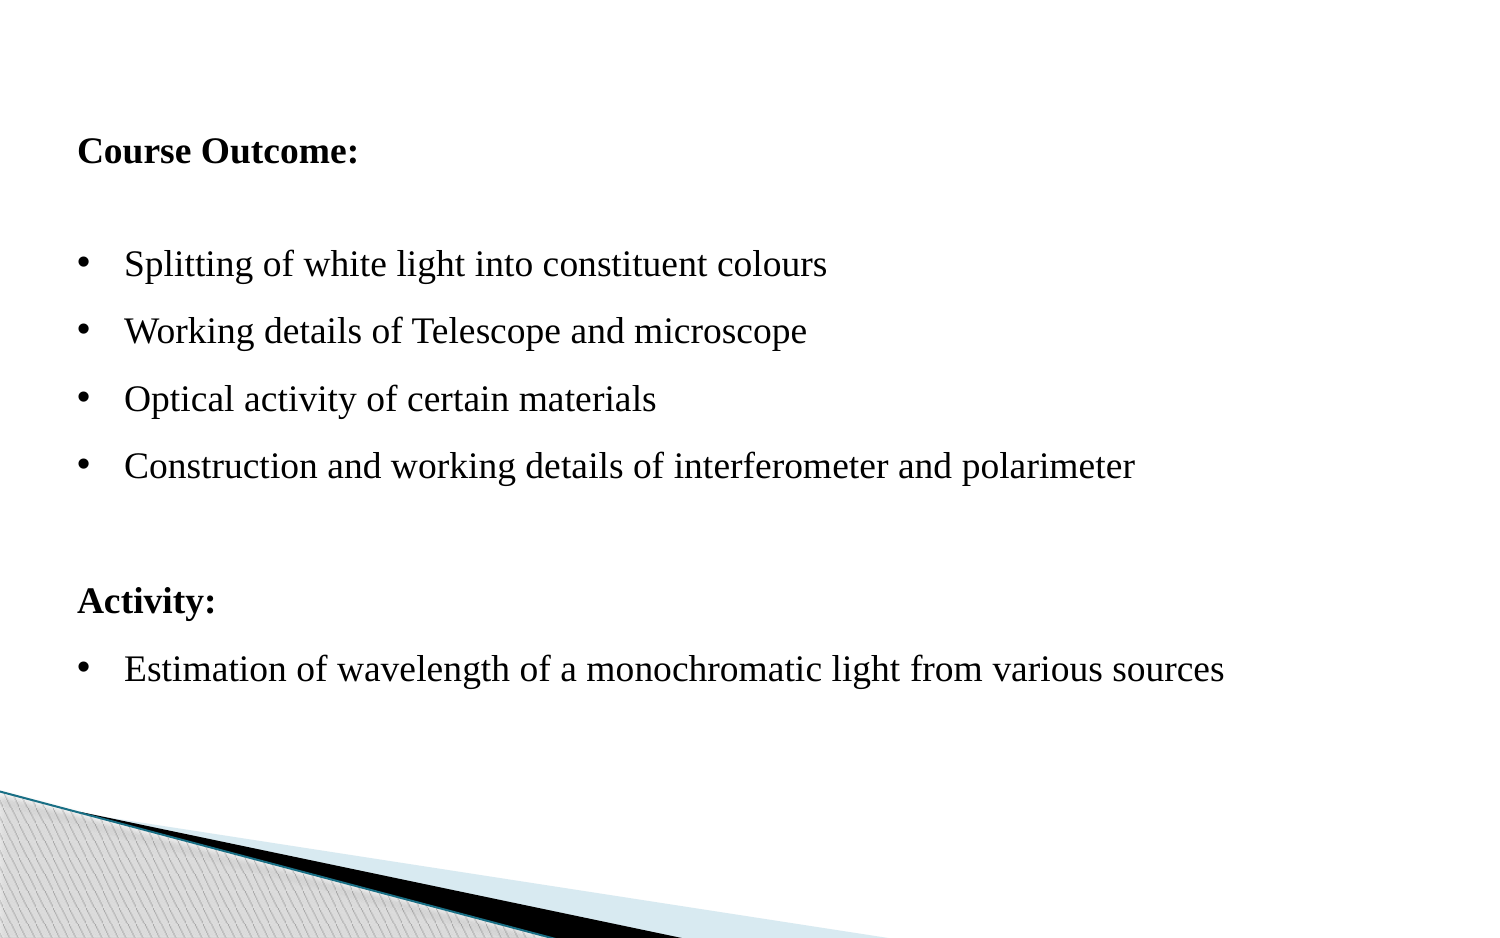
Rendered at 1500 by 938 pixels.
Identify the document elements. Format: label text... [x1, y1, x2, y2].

text_box Course Outcome: Splitting of white light into constituent colours Working details of Telescope and microscope Optical activity of certain materials Construction and working details of interferometer and polarimeter Activity: Estimation of wavelength of a monochromatic light from various sources [62, 118, 1475, 696]
